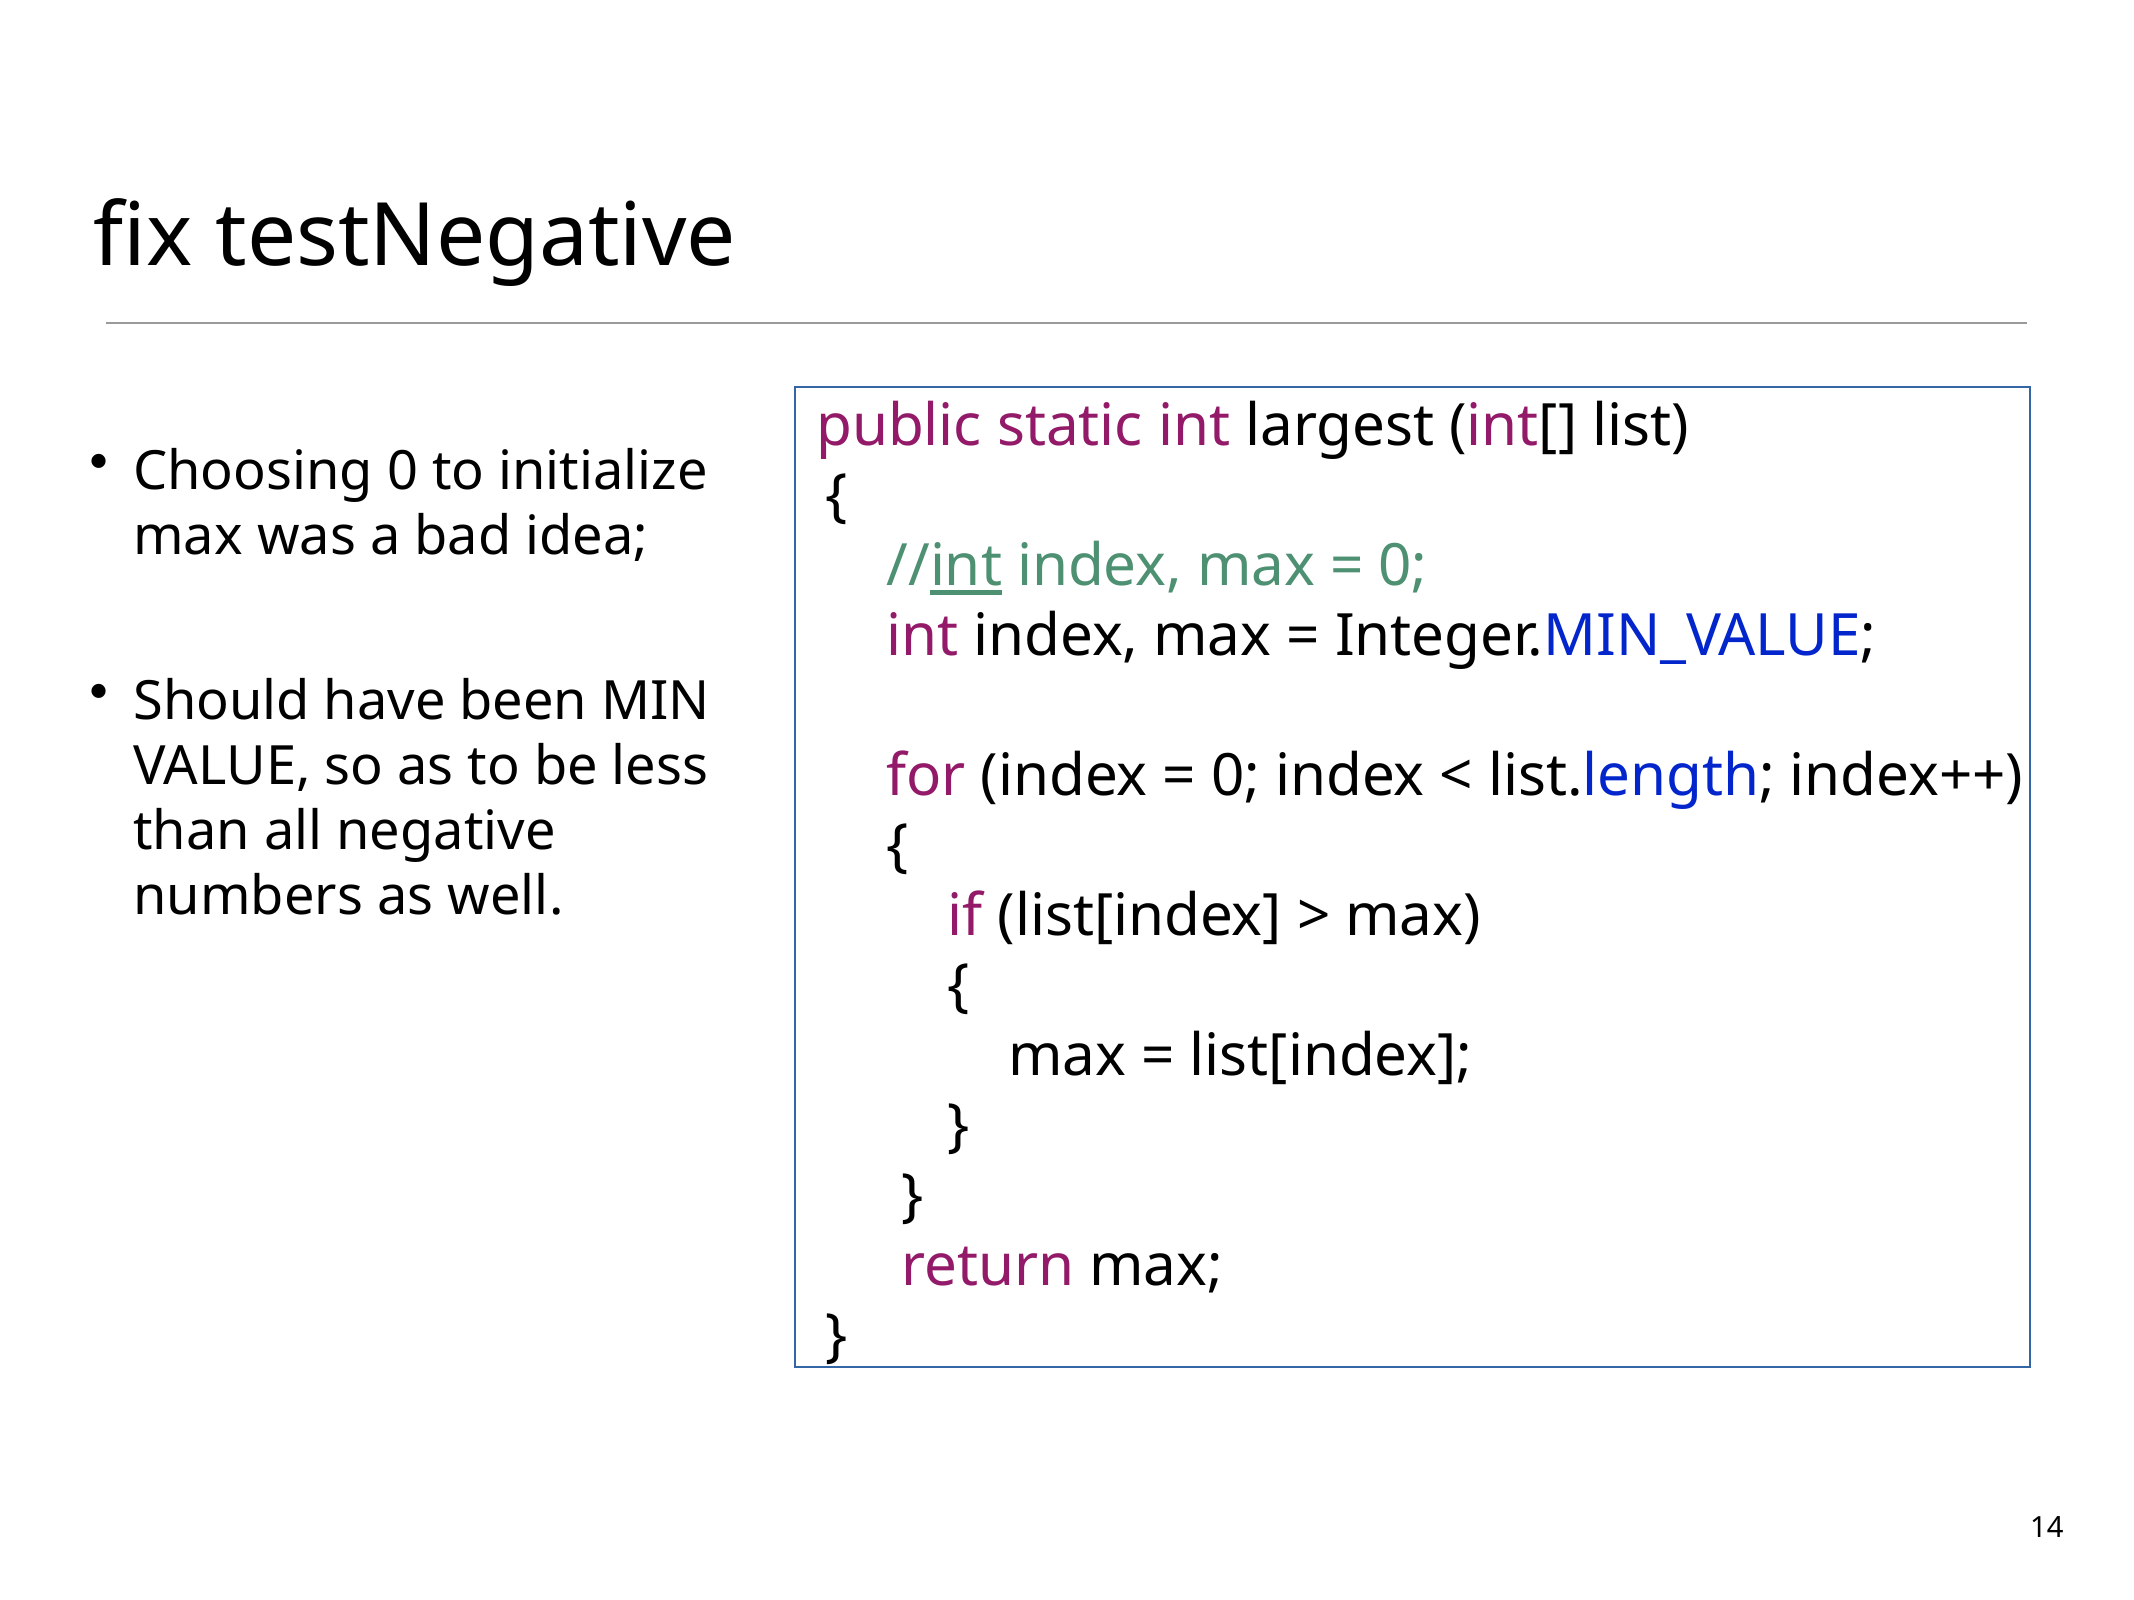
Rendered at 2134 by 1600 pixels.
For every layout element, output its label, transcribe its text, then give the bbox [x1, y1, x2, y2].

text_box public static int largest (int[] list) { //int index, max = 0; int index, max = Integer.MIN_VALUE; for (index = 0; index < list.length; index++) { if (list[index] > max) { max = list[index]; } } return max; } [794, 387, 2030, 1367]
title fix testNegative [93, 53, 2041, 284]
list Choosing 0 to initialize max was a bad idea; Should have been MIN VALUE, so as to be less than all negative numbers as well. [89, 434, 722, 1093]
slide_number 14 [2011, 1507, 2065, 1559]
